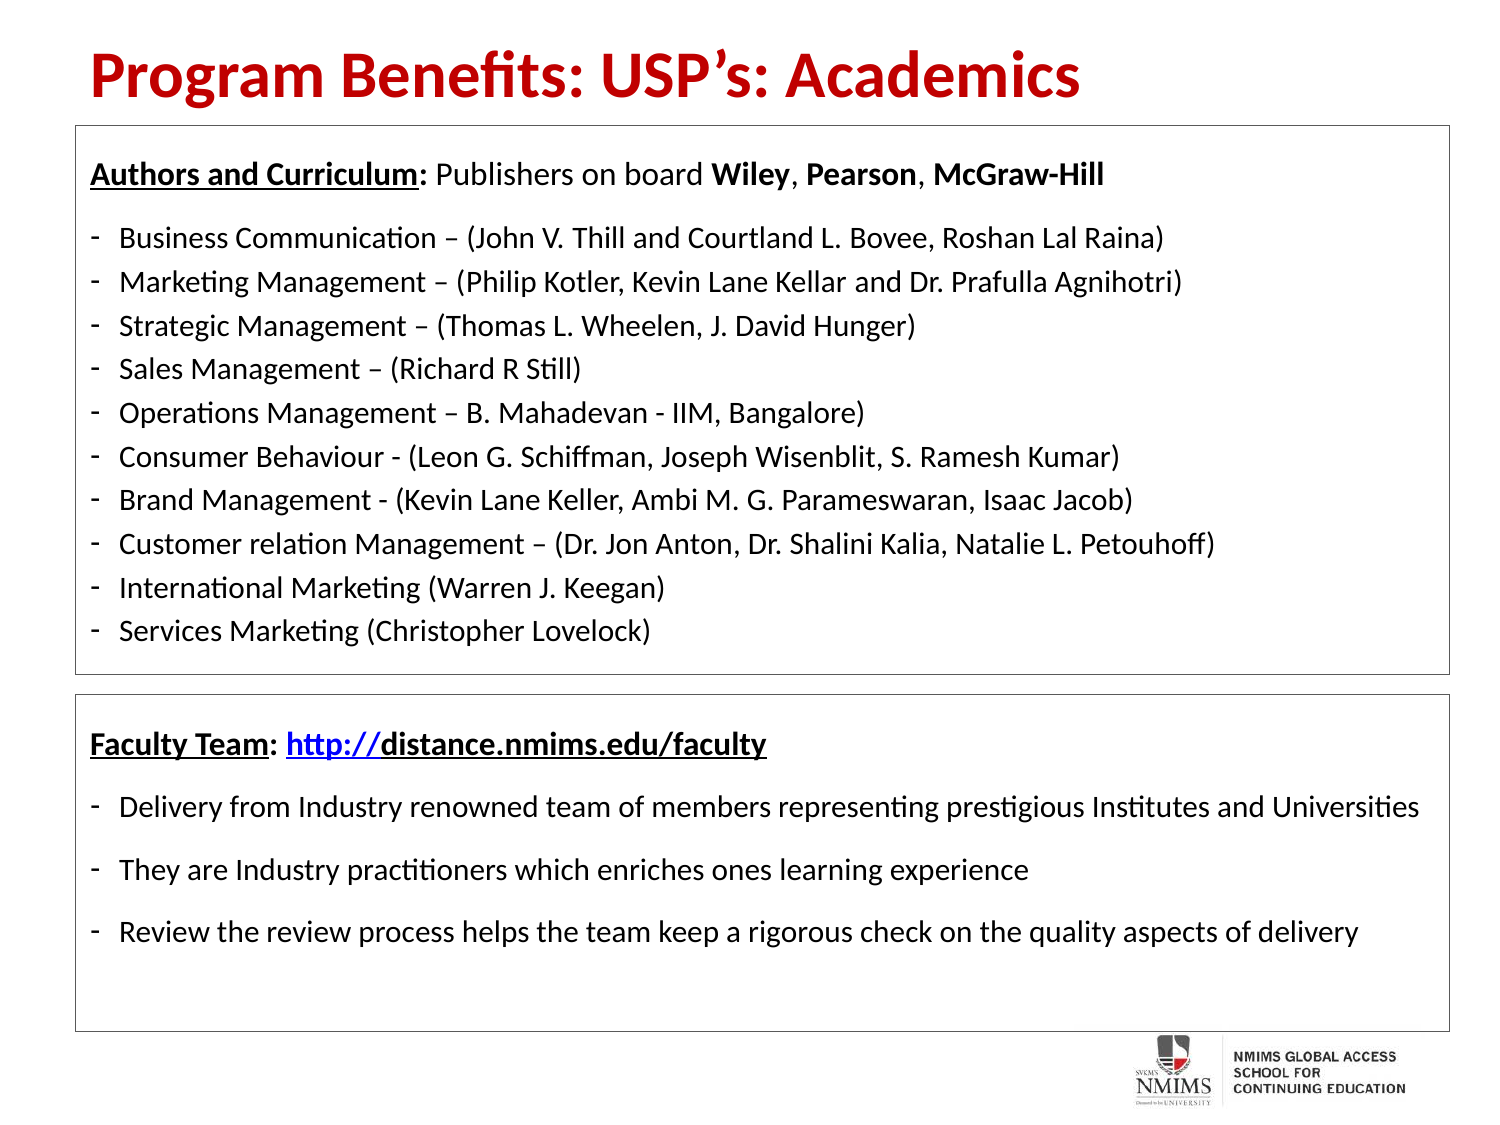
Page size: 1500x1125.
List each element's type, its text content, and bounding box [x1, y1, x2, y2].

list Authors and Curriculum: Publishers on board Wiley, Pearson, McGraw-Hill Business Communication – (John V. Thill and Courtland L. Bovee, Roshan Lal Raina) Marketing Management – (Philip Kotler, Kevin Lane Kellar and Dr. Prafulla Agnihotri) Strategic Management – (Thomas L. Wheelen, J. David Hunger) Sales Management – (Richard R Still) Operations Management – B. Mahadevan - IIM, Bangalore) Consumer Behaviour - (Leon G. Schiffman, Joseph Wisenblit, S. Ramesh Kumar) Brand Management - (Kevin Lane Keller, Ambi M. G. Parameswaran, Isaac Jacob) Customer relation Management – (Dr. Jon Anton, Dr. Shalini Kalia, Natalie L. Petouhoff) International Marketing (Warren J. Keegan) Services Marketing (Christopher Lovelock) [75, 125, 1450, 675]
title Program Benefits: USP’s: Academics [75, 17, 1473, 123]
text_box Faculty Team: http://distance.nmims.edu/faculty Delivery from Industry renowned team of members representing prestigious Institutes and Universities They are Industry practitioners which enriches ones learning experience Review the review process helps the team keep a rigorous check on the quality aspects of delivery [75, 694, 1450, 1032]
picture [1074, 1032, 1425, 1116]
